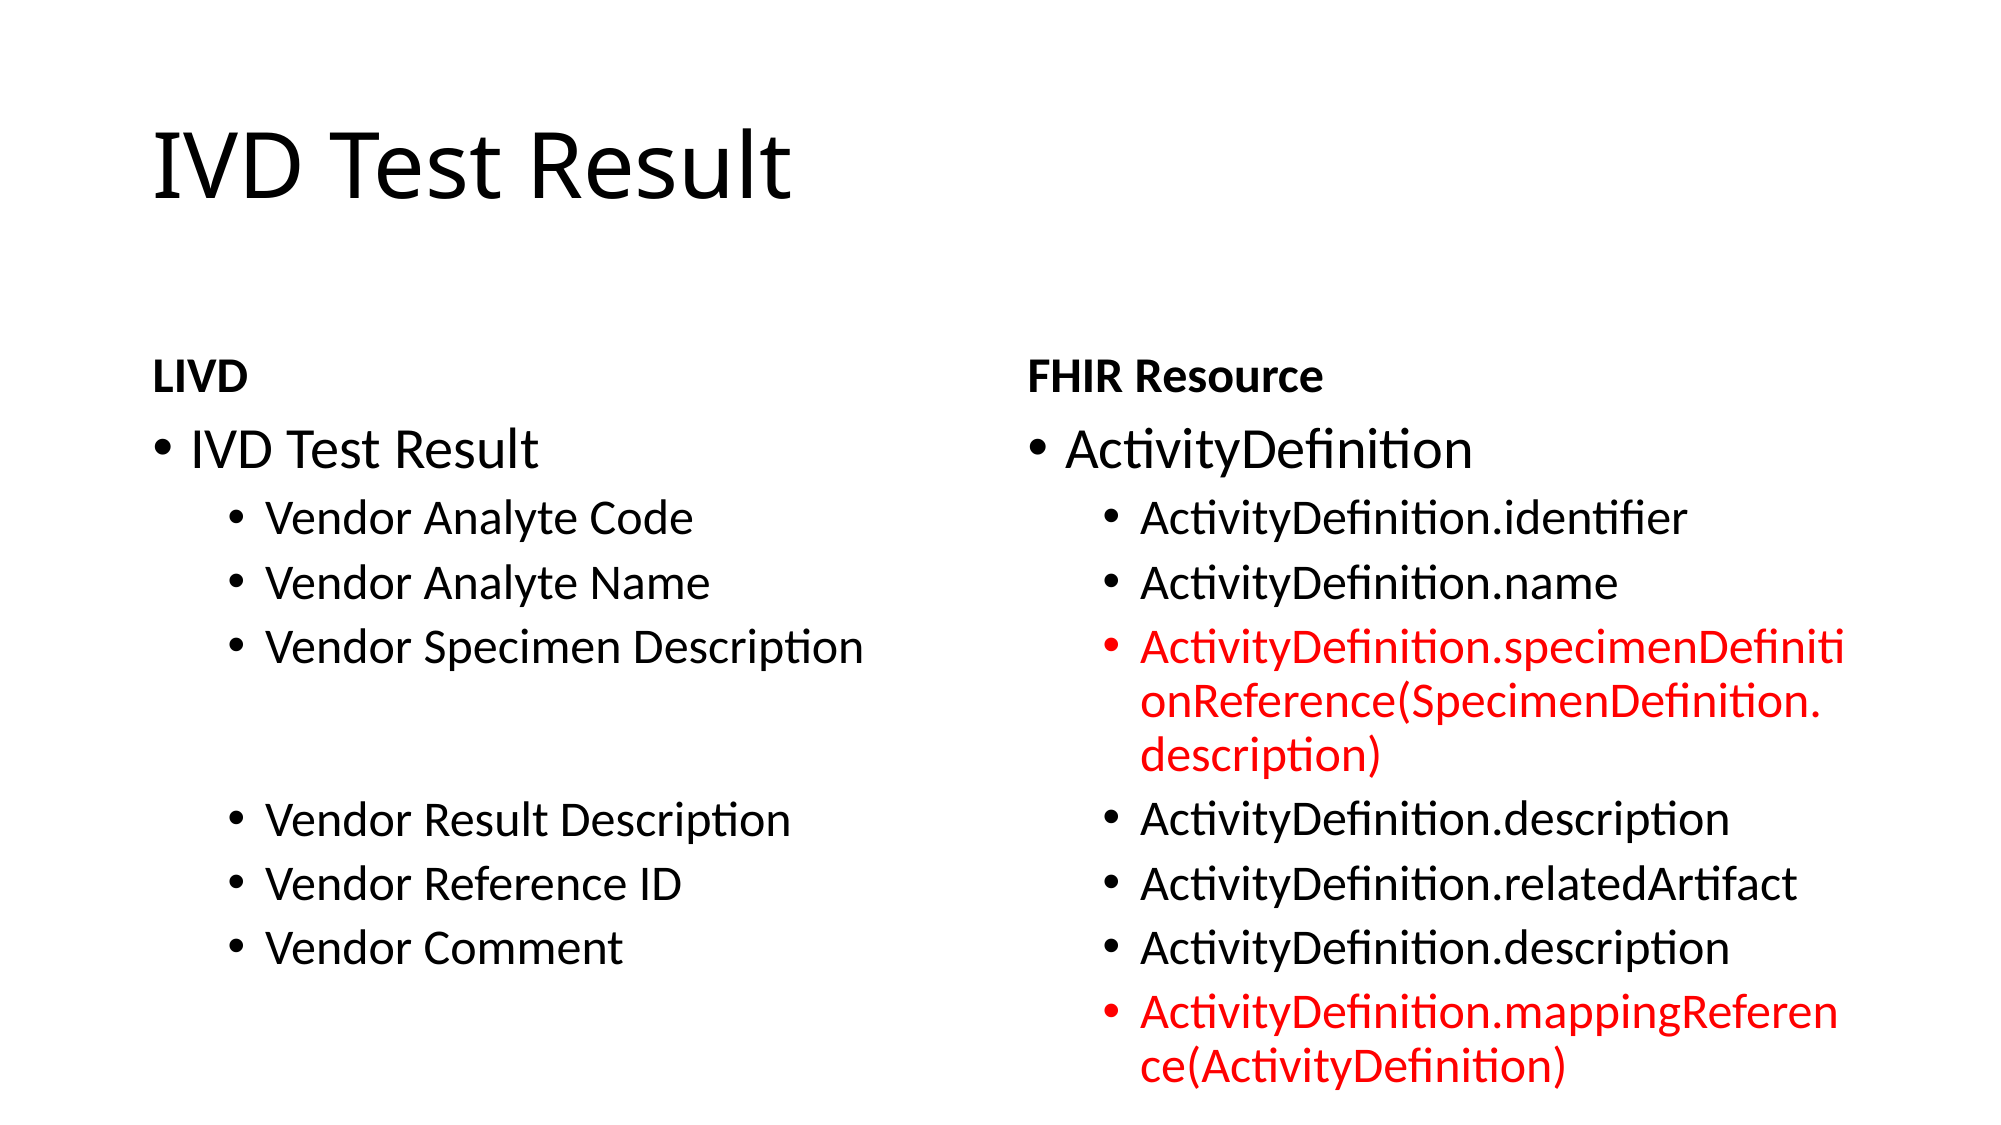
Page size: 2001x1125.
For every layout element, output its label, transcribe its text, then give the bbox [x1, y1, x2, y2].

list LIVD [137, 275, 984, 410]
title IVD Test Result [137, 59, 1863, 278]
list FHIR Resource [1012, 275, 1863, 410]
list ActivityDefinition ActivityDefinition.identifier ActivityDefinition.name ActivityDefinition.specimenDefinitionReference(SpecimenDefinition.description) ActivityDefinition.description ActivityDefinition.relatedArtifact ActivityDefinition.description ActivityDefinition.mappingReference(ActivityDefinition) [1012, 410, 1863, 1125]
list IVD Test Result Vendor Analyte Code Vendor Analyte Name Vendor Specimen Description Vendor Result Description Vendor Reference ID Vendor Comment [137, 410, 984, 1016]
